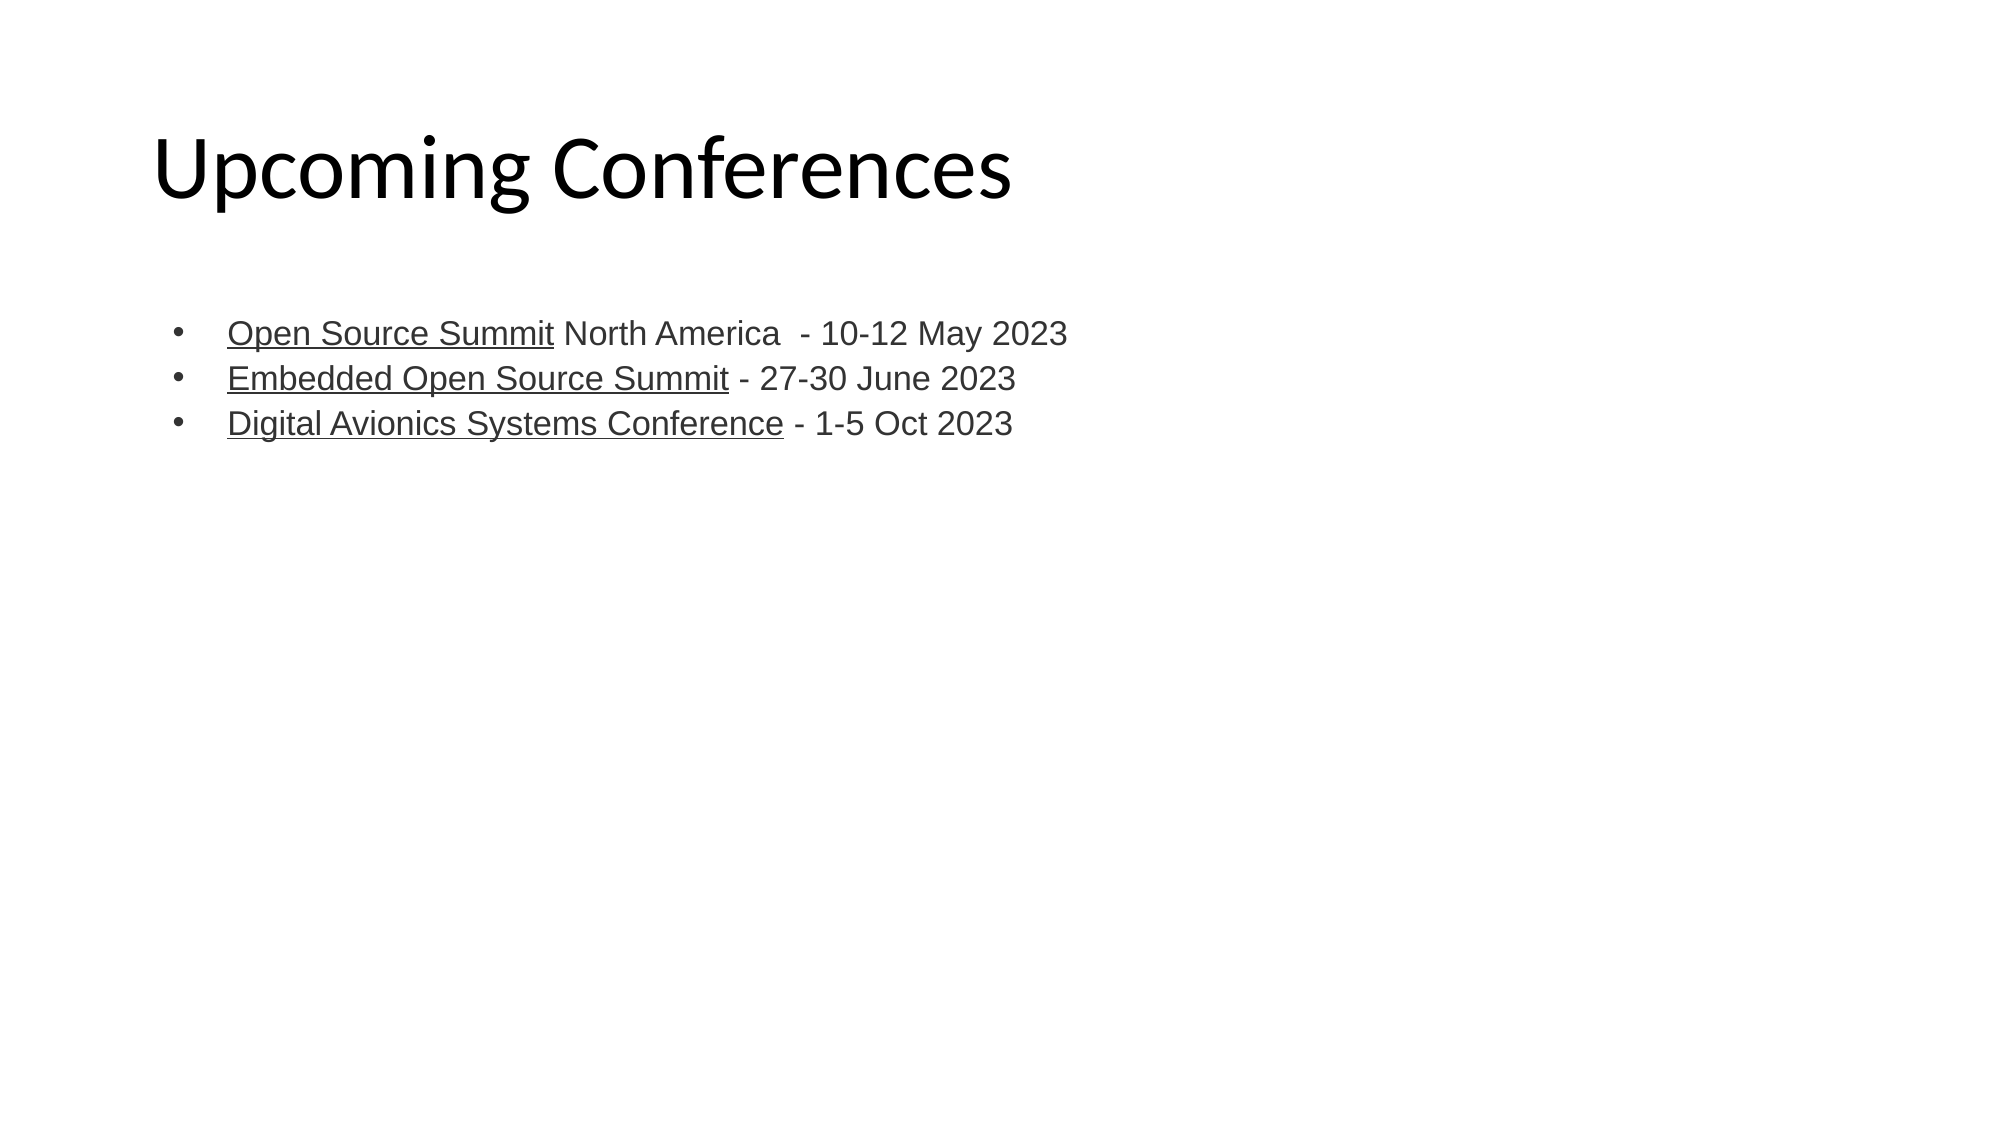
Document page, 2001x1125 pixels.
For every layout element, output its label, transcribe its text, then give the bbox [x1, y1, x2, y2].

list Open Source Summit North America - 10-12 May 2023 Embedded Open Source Summit - 27-30 June 2023 Digital Avionics Systems Conference - 1-5 Oct 2023 [137, 299, 1863, 1014]
title Upcoming Conferences [137, 59, 1863, 278]
